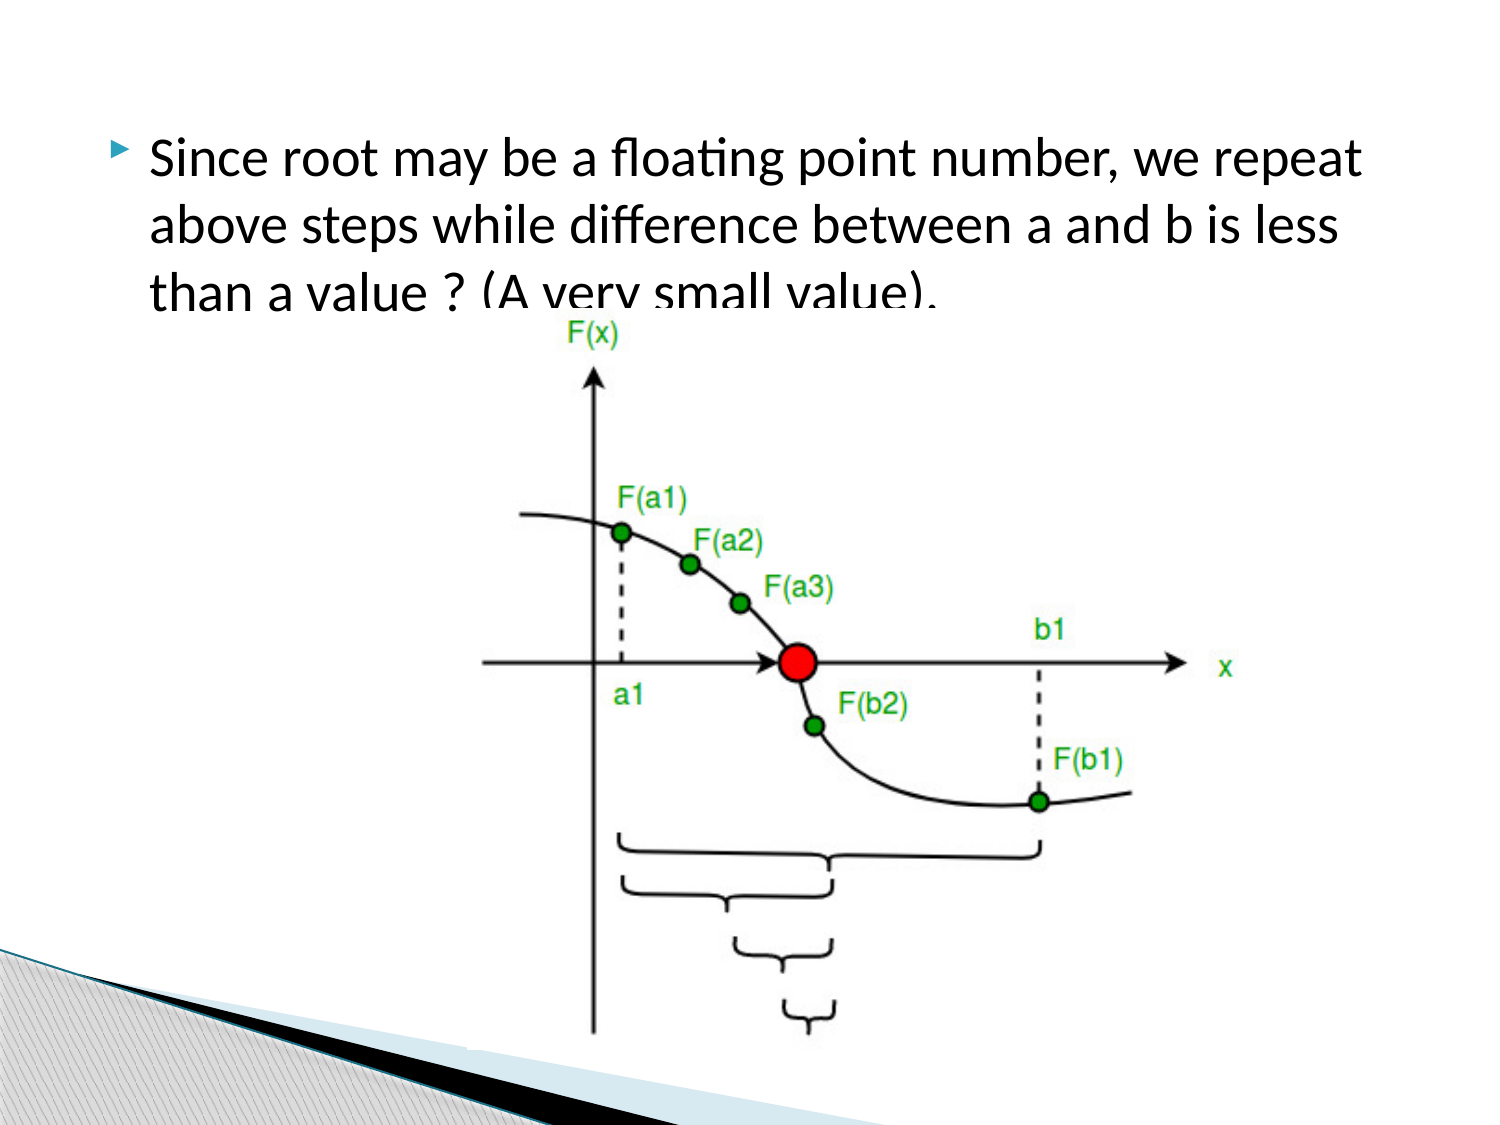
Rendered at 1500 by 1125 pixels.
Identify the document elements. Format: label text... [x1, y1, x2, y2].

list Since root may be a floating point number, we repeat above steps while difference between a and b is less than a value ? (A very small value). [75, 112, 1425, 450]
picture [466, 308, 1263, 1051]
